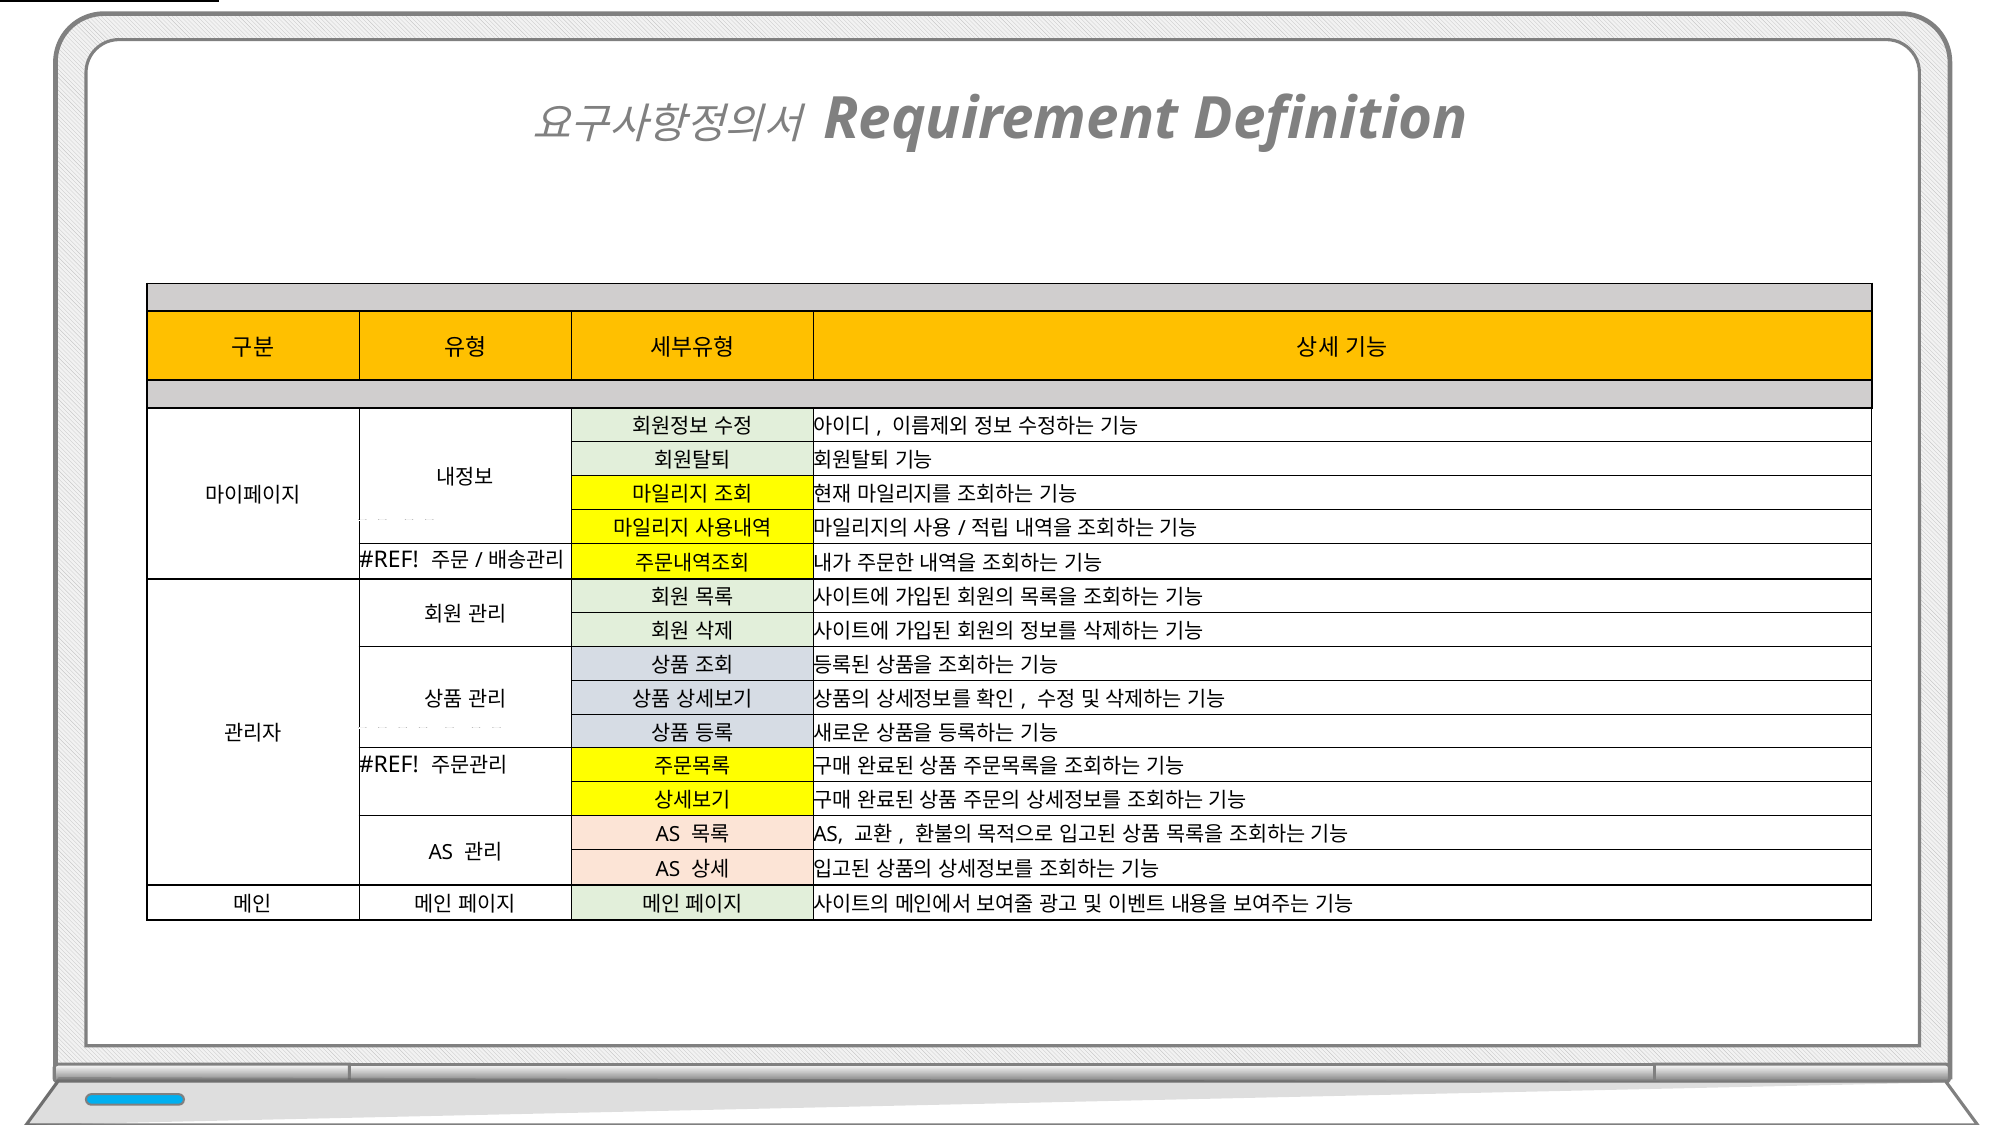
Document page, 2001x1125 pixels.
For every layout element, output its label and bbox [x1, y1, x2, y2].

text_box [24, 13, 1978, 1125]
